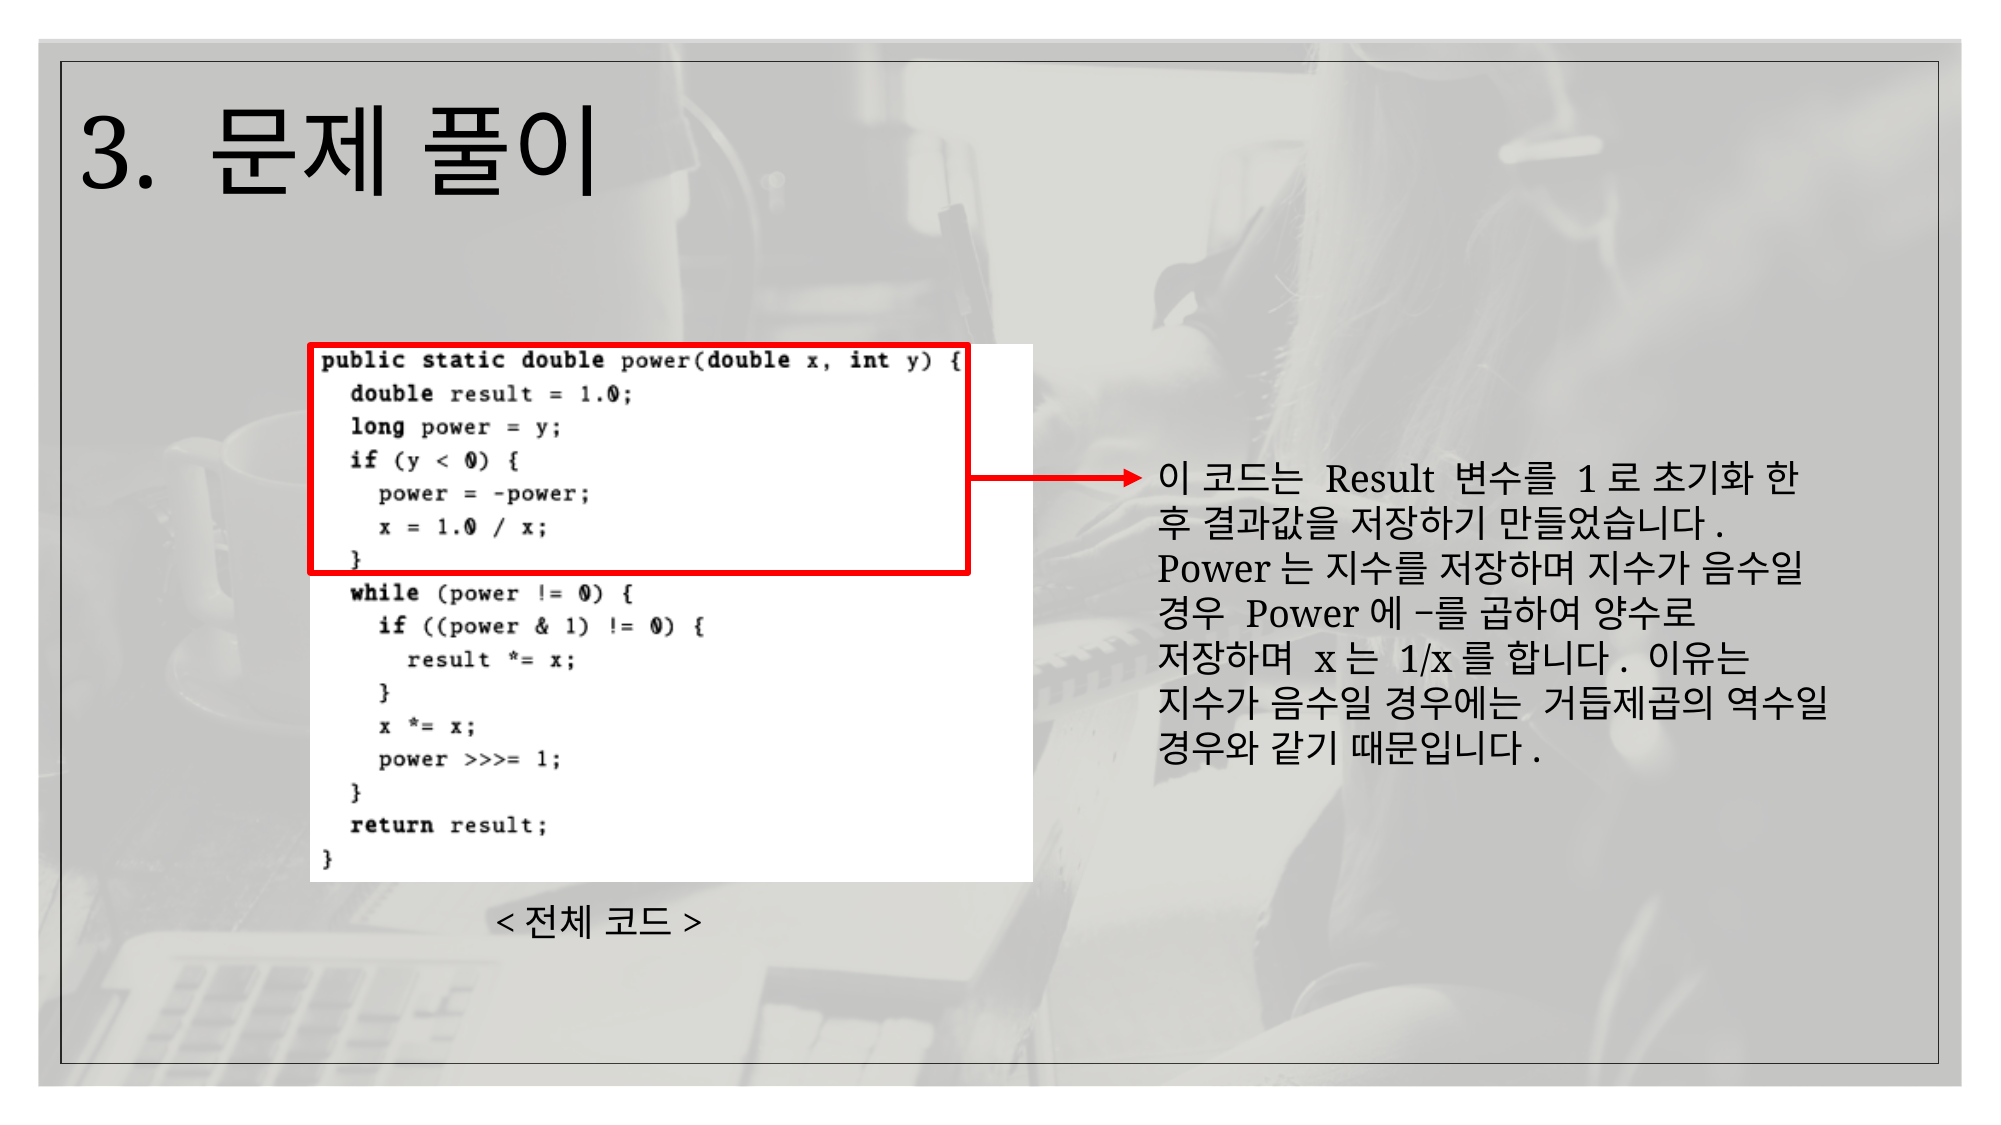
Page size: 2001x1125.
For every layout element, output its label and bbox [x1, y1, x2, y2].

picture [38, 43, 1962, 1088]
